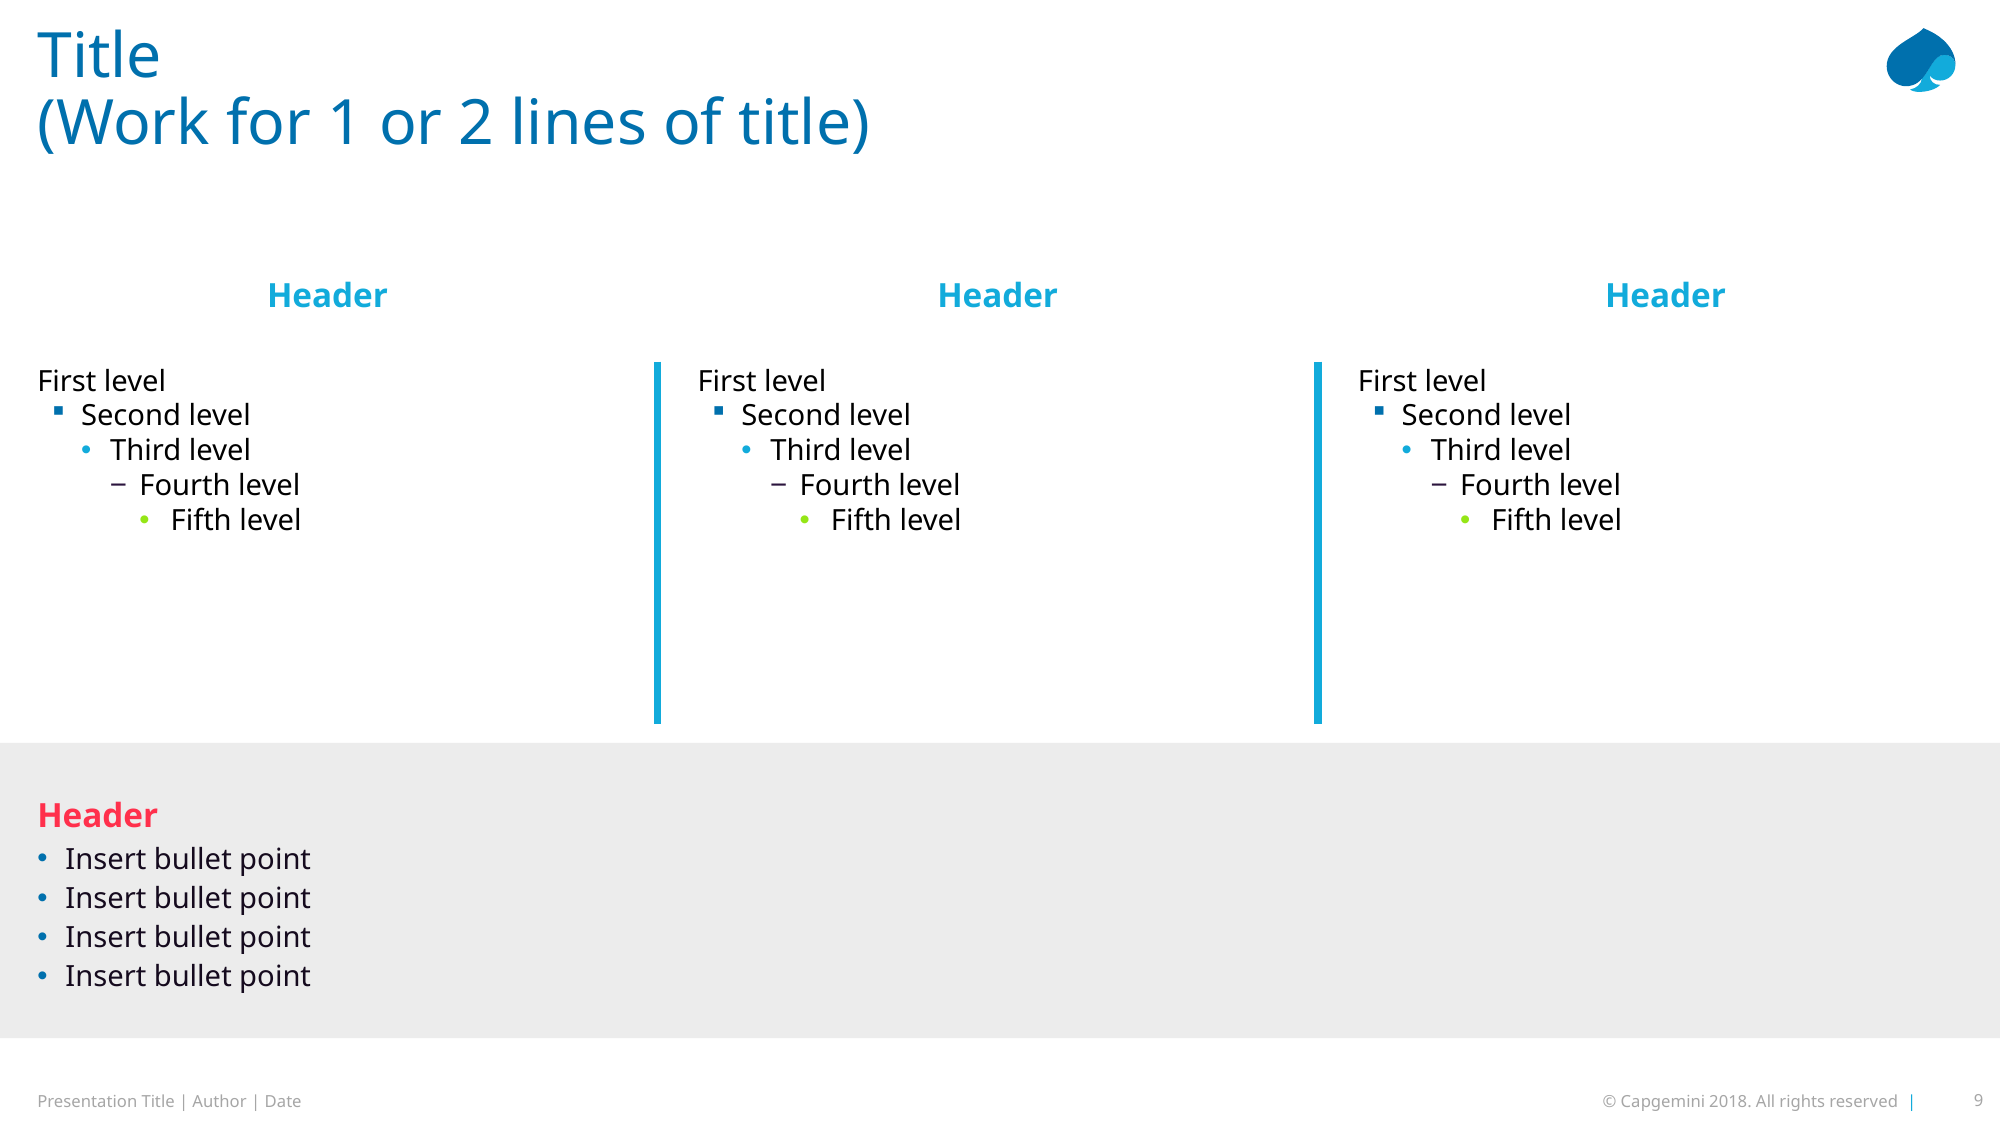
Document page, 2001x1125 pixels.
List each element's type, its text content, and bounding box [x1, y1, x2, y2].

list Header [37, 233, 618, 356]
title Title (Work for 1 or 2 lines of title) [37, 0, 1863, 182]
list Header [707, 233, 1288, 356]
text_box Header [37, 764, 1967, 834]
list First level Second level Third level Fourth level Fifth level [1357, 361, 1939, 724]
text_box [0, 742, 2000, 1039]
list First level Second level Third level Fourth level Fifth level [37, 361, 618, 724]
list Header [1375, 233, 1956, 356]
text_box Insert bullet point Insert bullet point Insert bullet point Insert bullet point [37, 840, 1967, 1015]
list First level Second level Third level Fourth level Fifth level [697, 361, 1278, 724]
